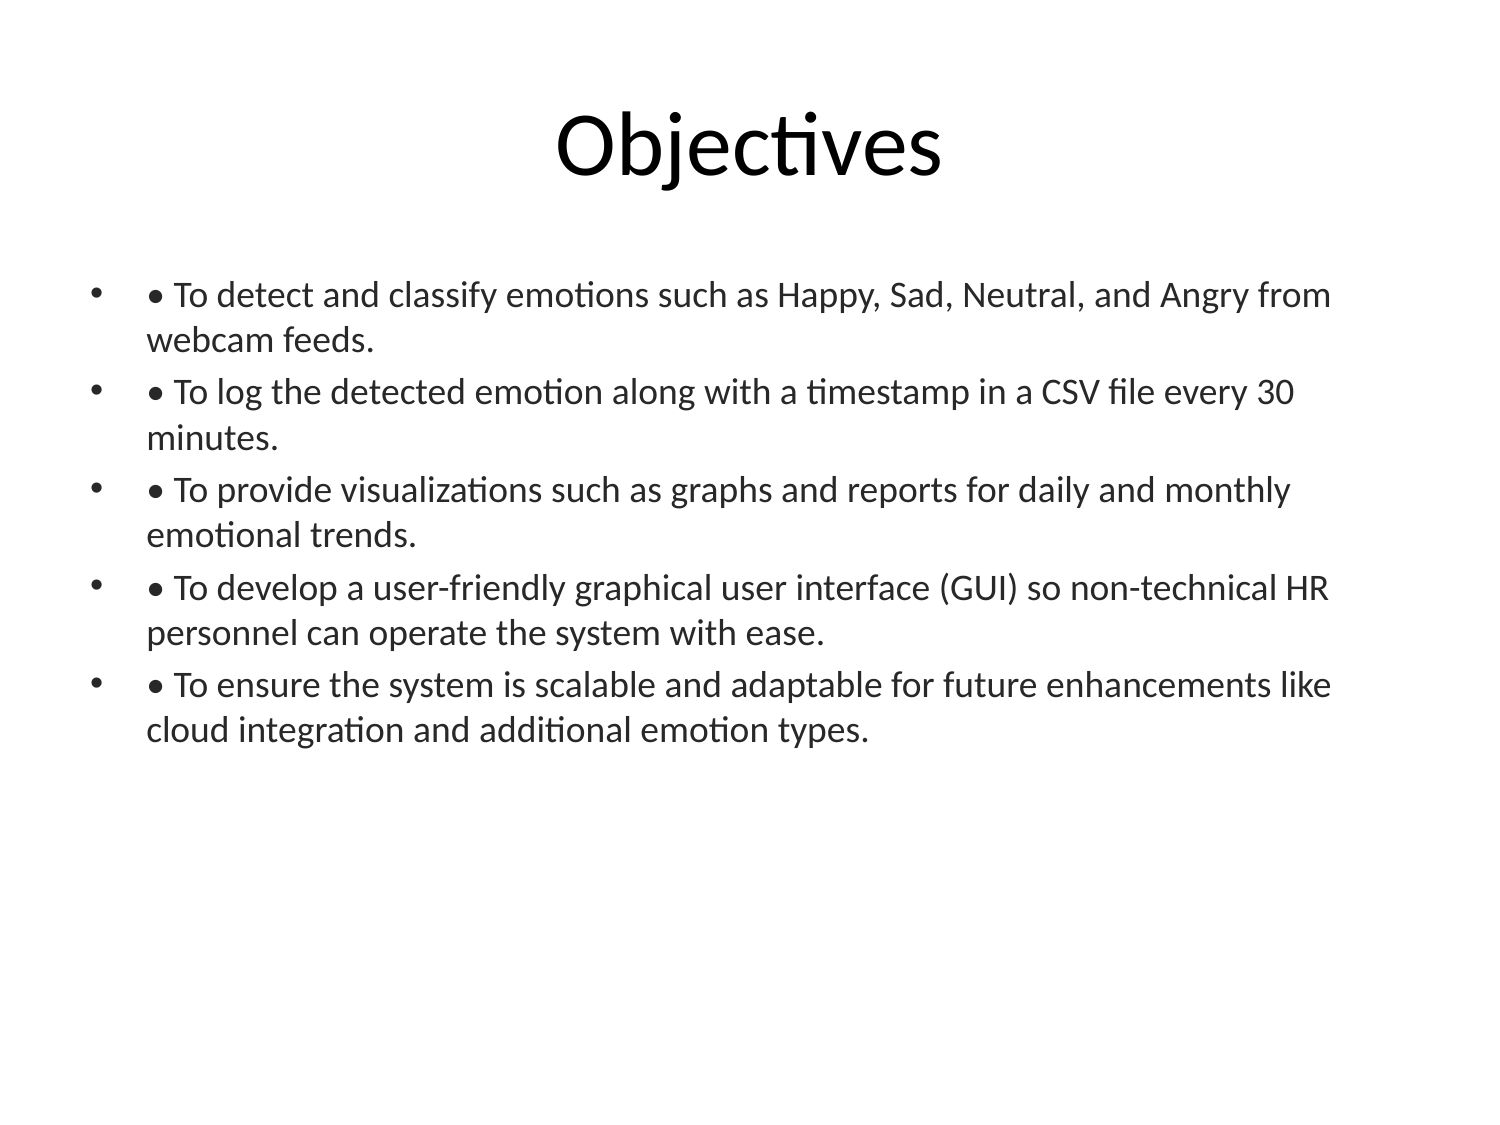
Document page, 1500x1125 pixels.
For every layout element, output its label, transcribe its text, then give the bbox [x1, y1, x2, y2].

title Objectives [75, 45, 1425, 233]
list • To detect and classify emotions such as Happy, Sad, Neutral, and Angry from webcam feeds. • To log the detected emotion along with a timestamp in a CSV file every 30 minutes. • To provide visualizations such as graphs and reports for daily and monthly emotional trends. • To develop a user-friendly graphical user interface (GUI) so non-technical HR personnel can operate the system with ease. • To ensure the system is scalable and adaptable for future enhancements like cloud integration and additional emotion types. [75, 262, 1425, 1005]
